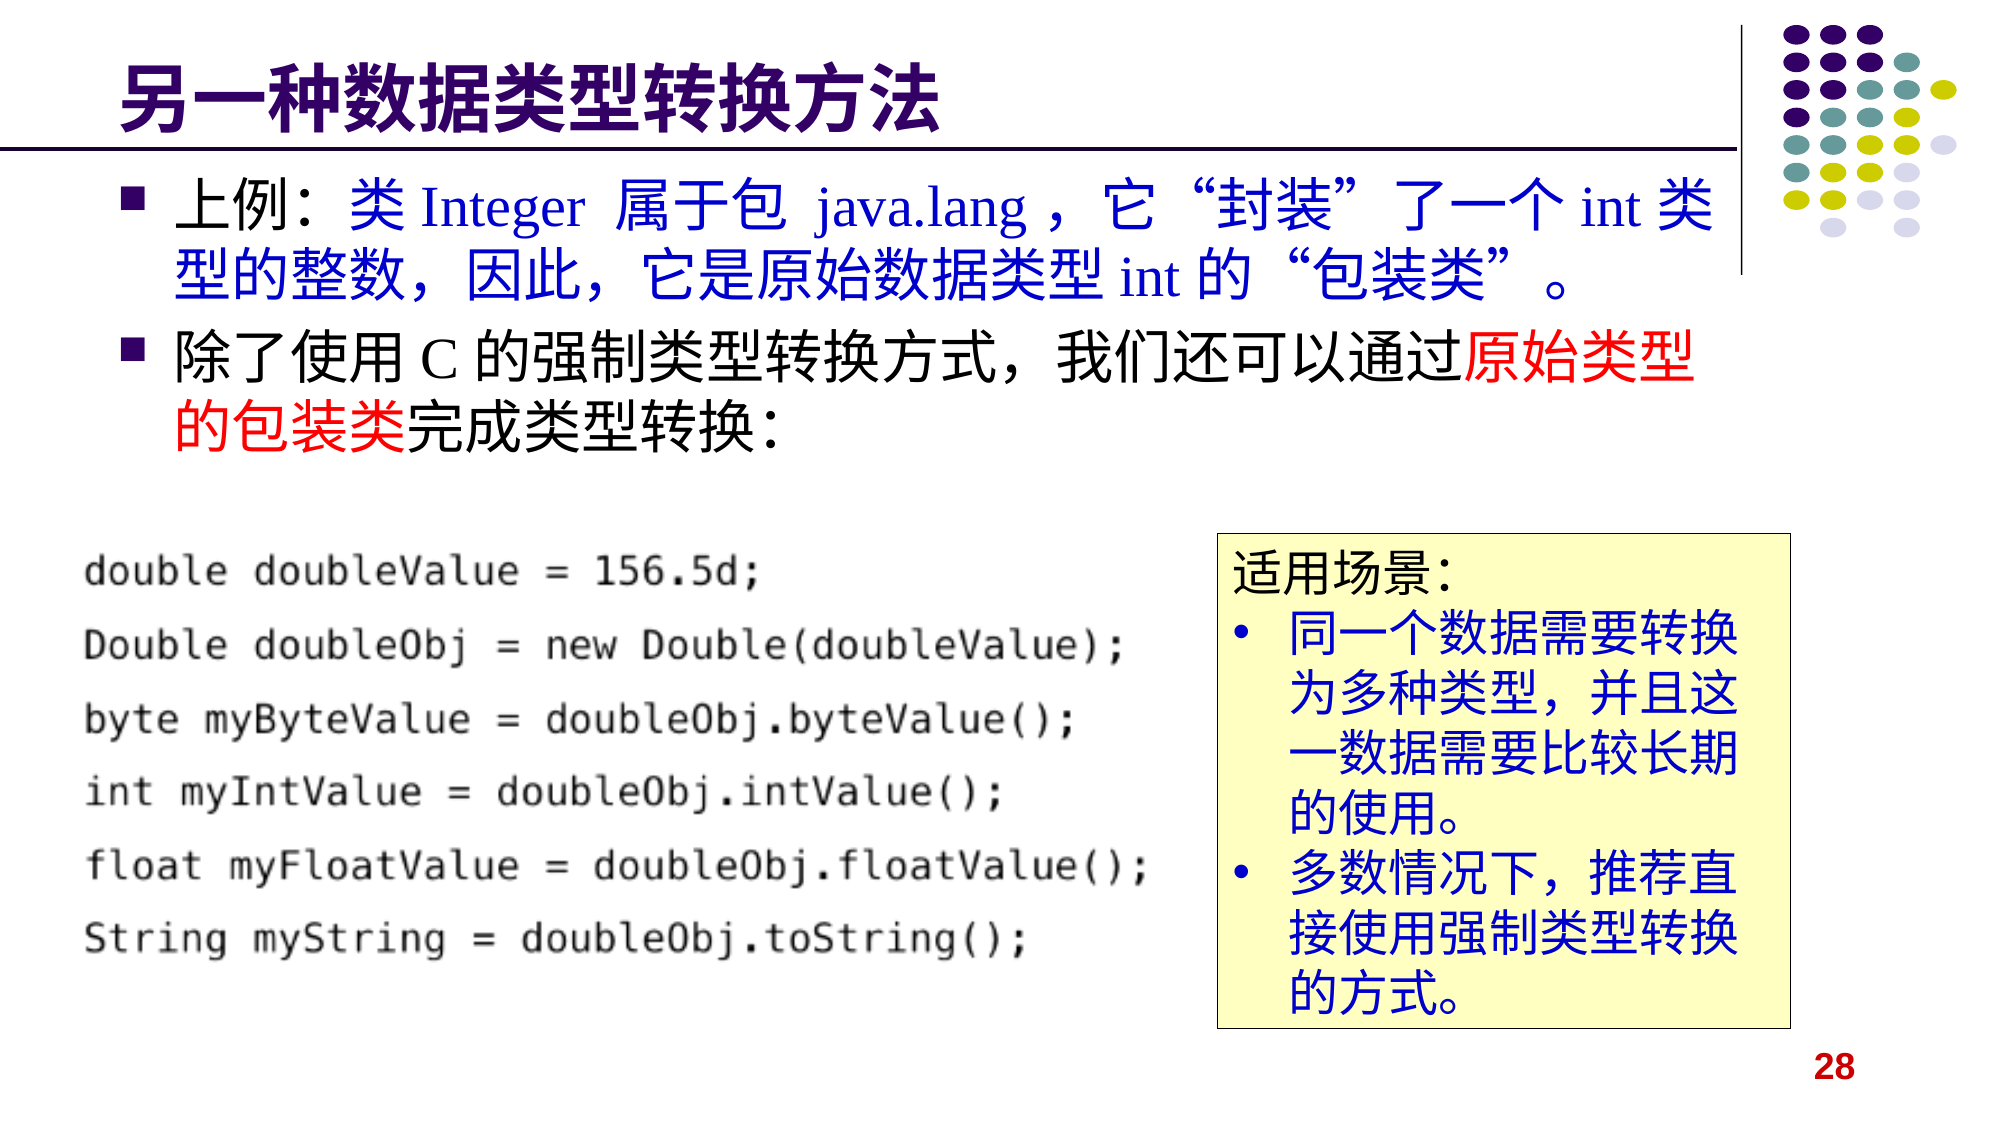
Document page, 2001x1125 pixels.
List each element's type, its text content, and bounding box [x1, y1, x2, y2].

title 另一种数据类型转换方法 [102, 31, 1753, 149]
picture [71, 536, 1163, 981]
text_box 适用场景： 同一个数据需要转换为多种类型，并且这一数据需要比较长期的使用。 多数情况下，推荐直接使用强制类型转换的方式。 [1217, 533, 1791, 1029]
list 上例：类Integer 属于包 java.lang，它“封装”了一个int类型的整数，因此，它是原始数据类型int的“包装类”。 除了使用C的强制类型转换方式，我们还可以通过原始类型的包装类完成类型转换： [102, 160, 1738, 493]
